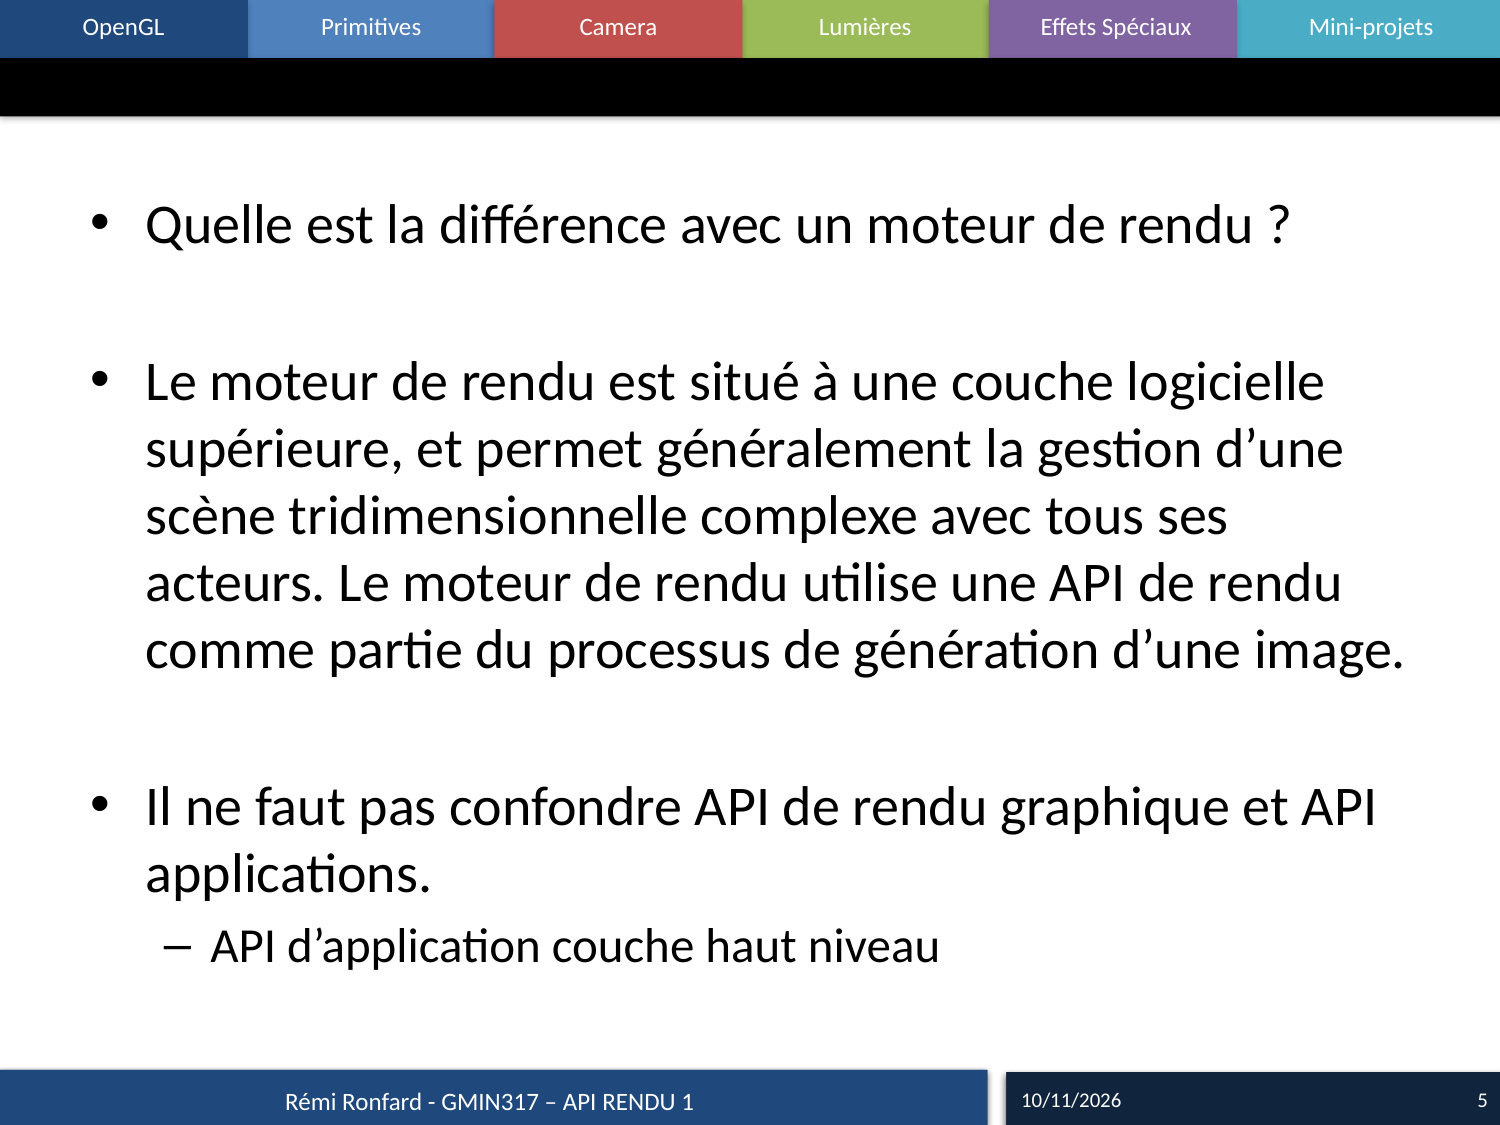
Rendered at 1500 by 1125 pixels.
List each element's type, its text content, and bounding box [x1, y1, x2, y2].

footer Rémi Ronfard - GMIN317 – API RENDU 1 [0, 1072, 988, 1125]
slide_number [1006, 1070, 1153, 1125]
slide_number 5 [1153, 1071, 1500, 1125]
list Quelle est la différence avec un moteur de rendu ? Le moteur de rendu est situé à une couche logicielle supérieure, et permet généralement la gestion d’une scène tridimensionnelle complexe avec tous ses acteurs. Le moteur de rendu utilise une API de rendu comme partie du processus de génération d’une image. Il ne faut pas confondre API de rendu graphique et API applications. API d’application couche haut niveau [75, 179, 1425, 1005]
